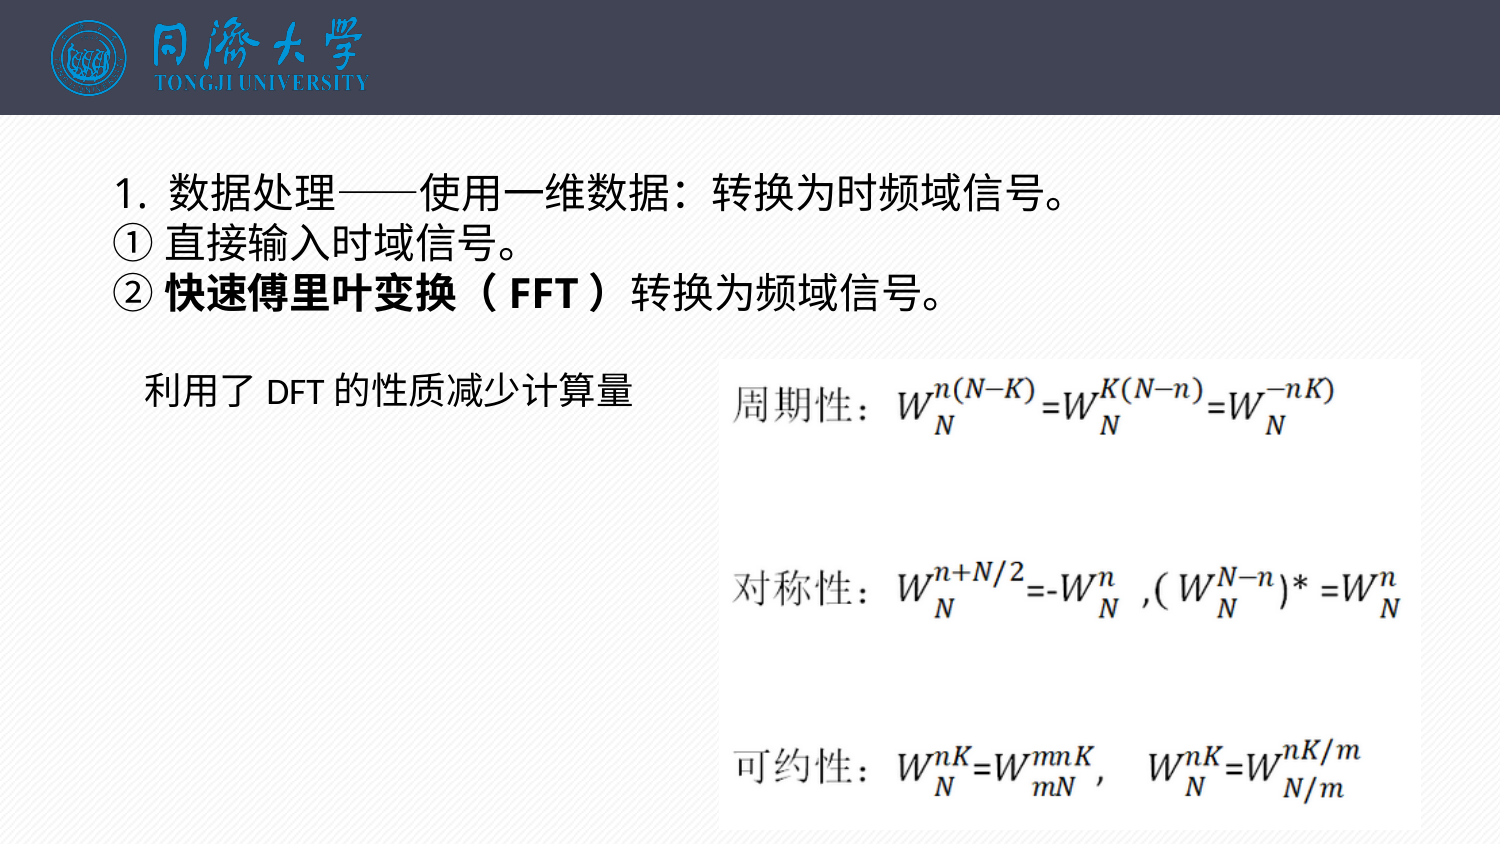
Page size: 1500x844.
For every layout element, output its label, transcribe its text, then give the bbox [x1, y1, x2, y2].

text_box 1. 数据处理——使用一维数据：转换为时频域信号。 ①直接输入时域信号。 ②快速傅里叶变换（FFT）转换为频域信号。 [98, 159, 1233, 325]
text_box 利用了DFT的性质减少计算量 [137, 359, 669, 420]
picture [0, 0, 1500, 844]
